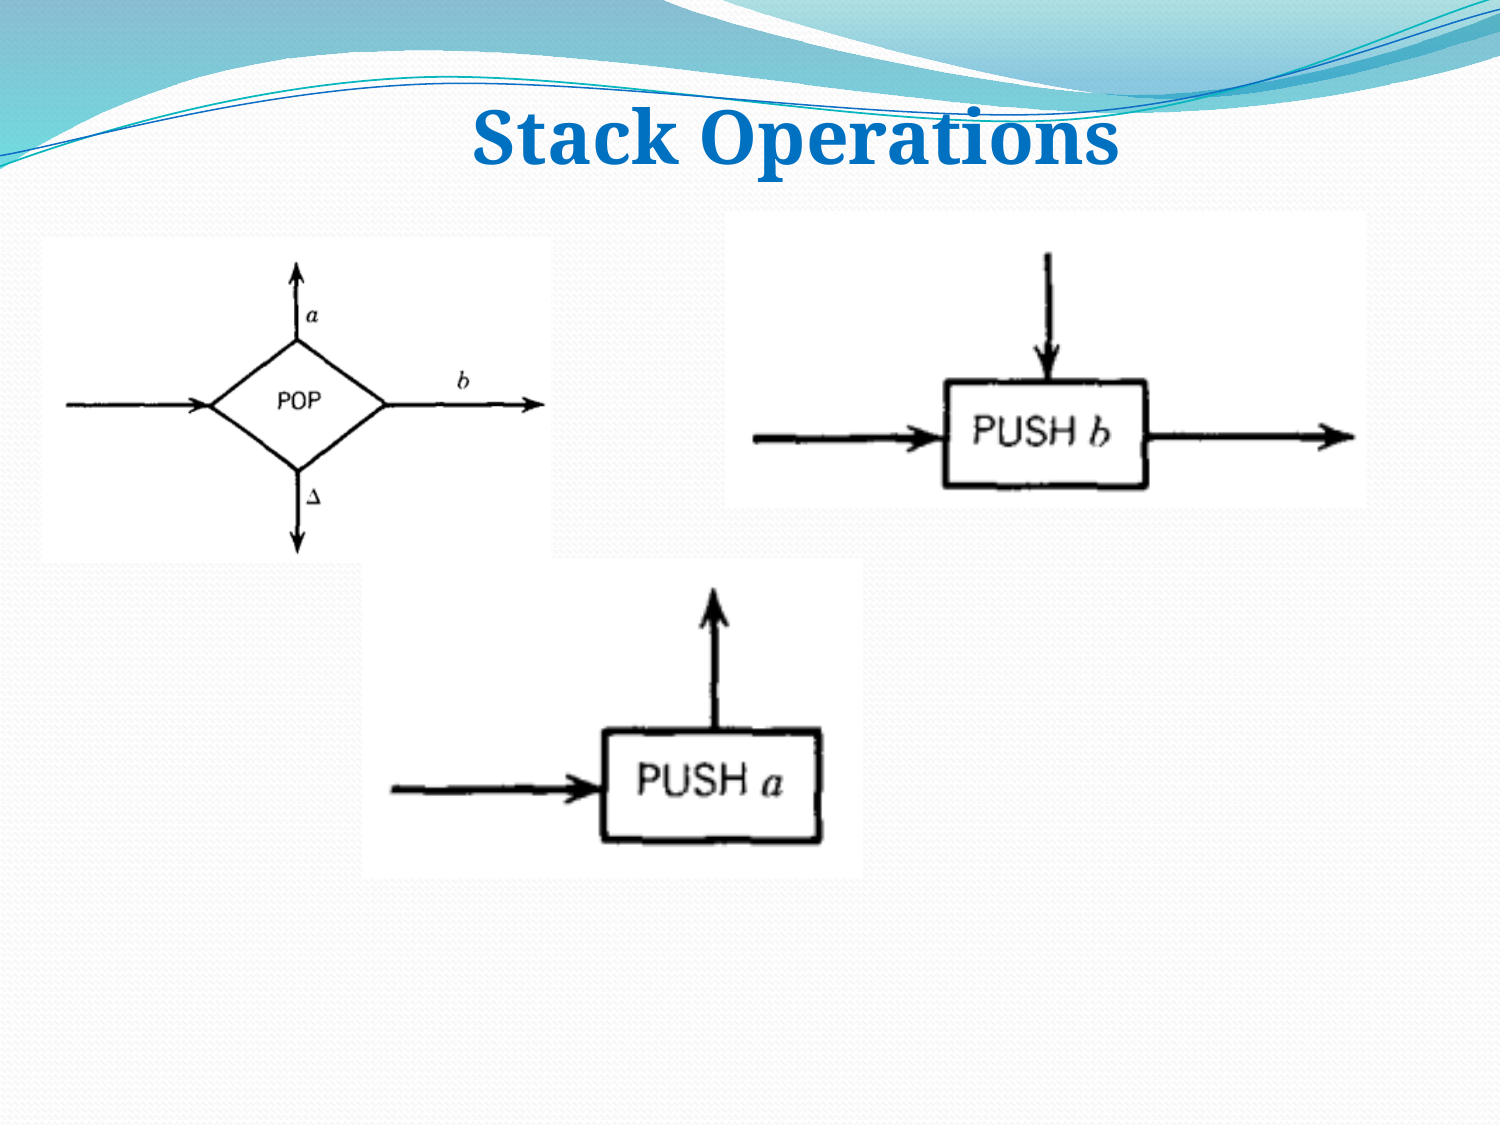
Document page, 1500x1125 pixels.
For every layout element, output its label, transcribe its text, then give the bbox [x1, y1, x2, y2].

title Stack Operations [178, 62, 1416, 180]
picture [724, 212, 1366, 507]
picture [42, 237, 863, 879]
